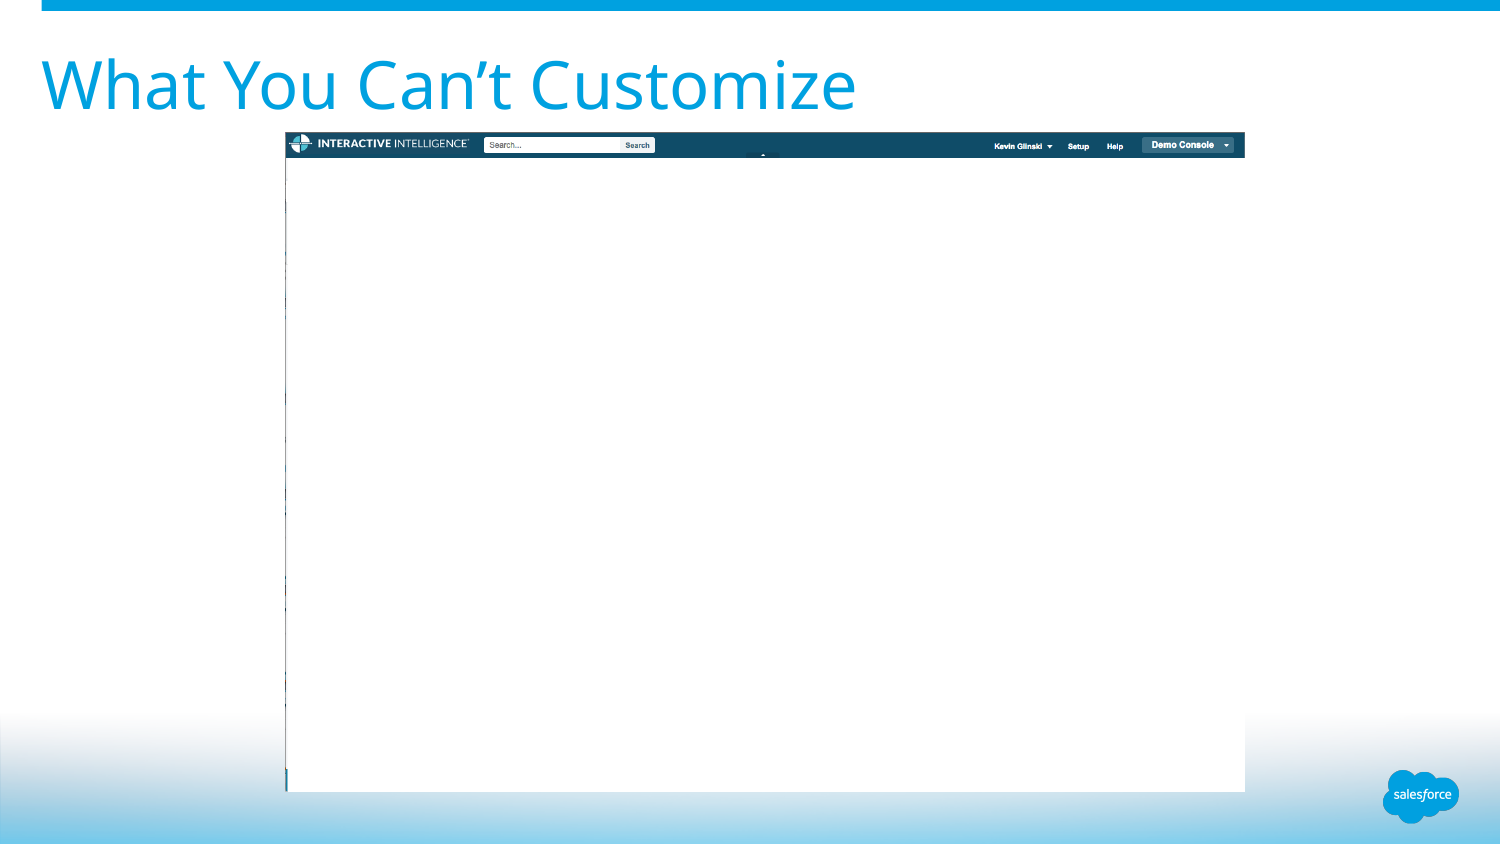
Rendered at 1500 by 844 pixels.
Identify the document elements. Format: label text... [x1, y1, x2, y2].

title What You Can’t Customize [41, 11, 1459, 123]
picture [0, 132, 1500, 844]
